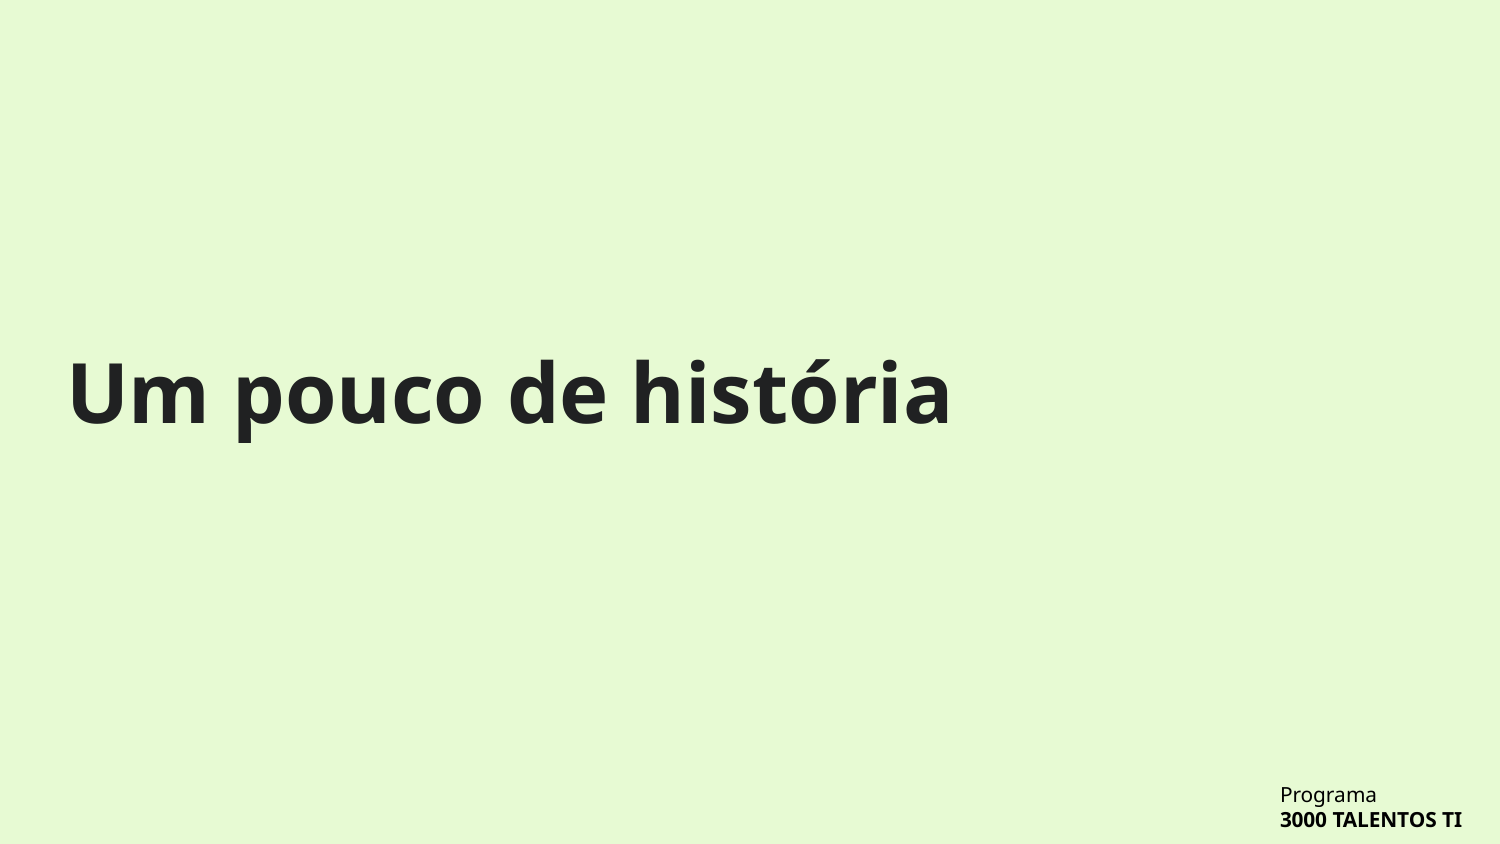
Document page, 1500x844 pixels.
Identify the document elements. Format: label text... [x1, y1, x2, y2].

title Um pouco de história [51, 143, 1253, 638]
